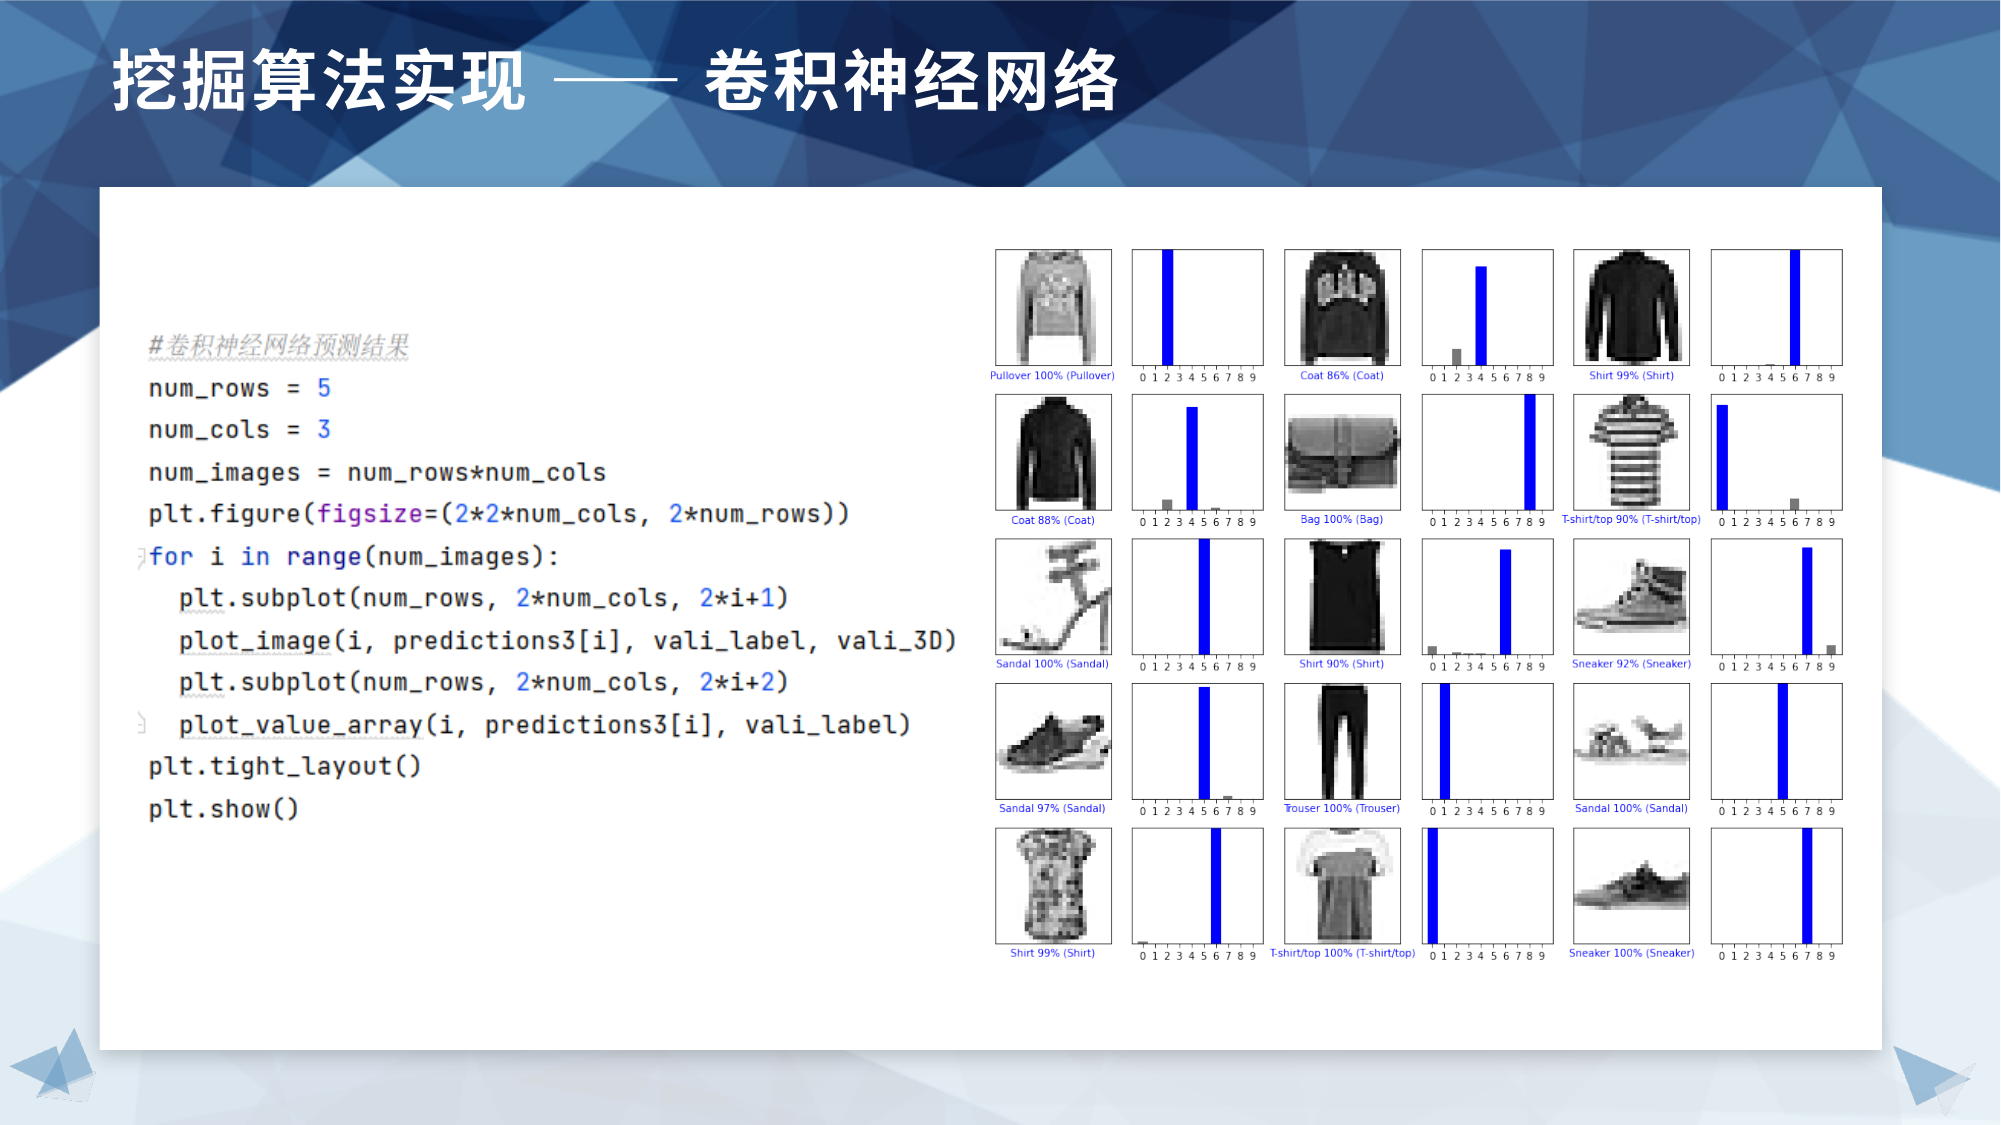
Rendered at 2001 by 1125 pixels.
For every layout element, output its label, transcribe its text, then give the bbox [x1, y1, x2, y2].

picture [0, 0, 2001, 1125]
text_box [99, 186, 1883, 1051]
text_box 挖掘算法实现 —— 卷积神经网络 [99, 25, 1901, 125]
